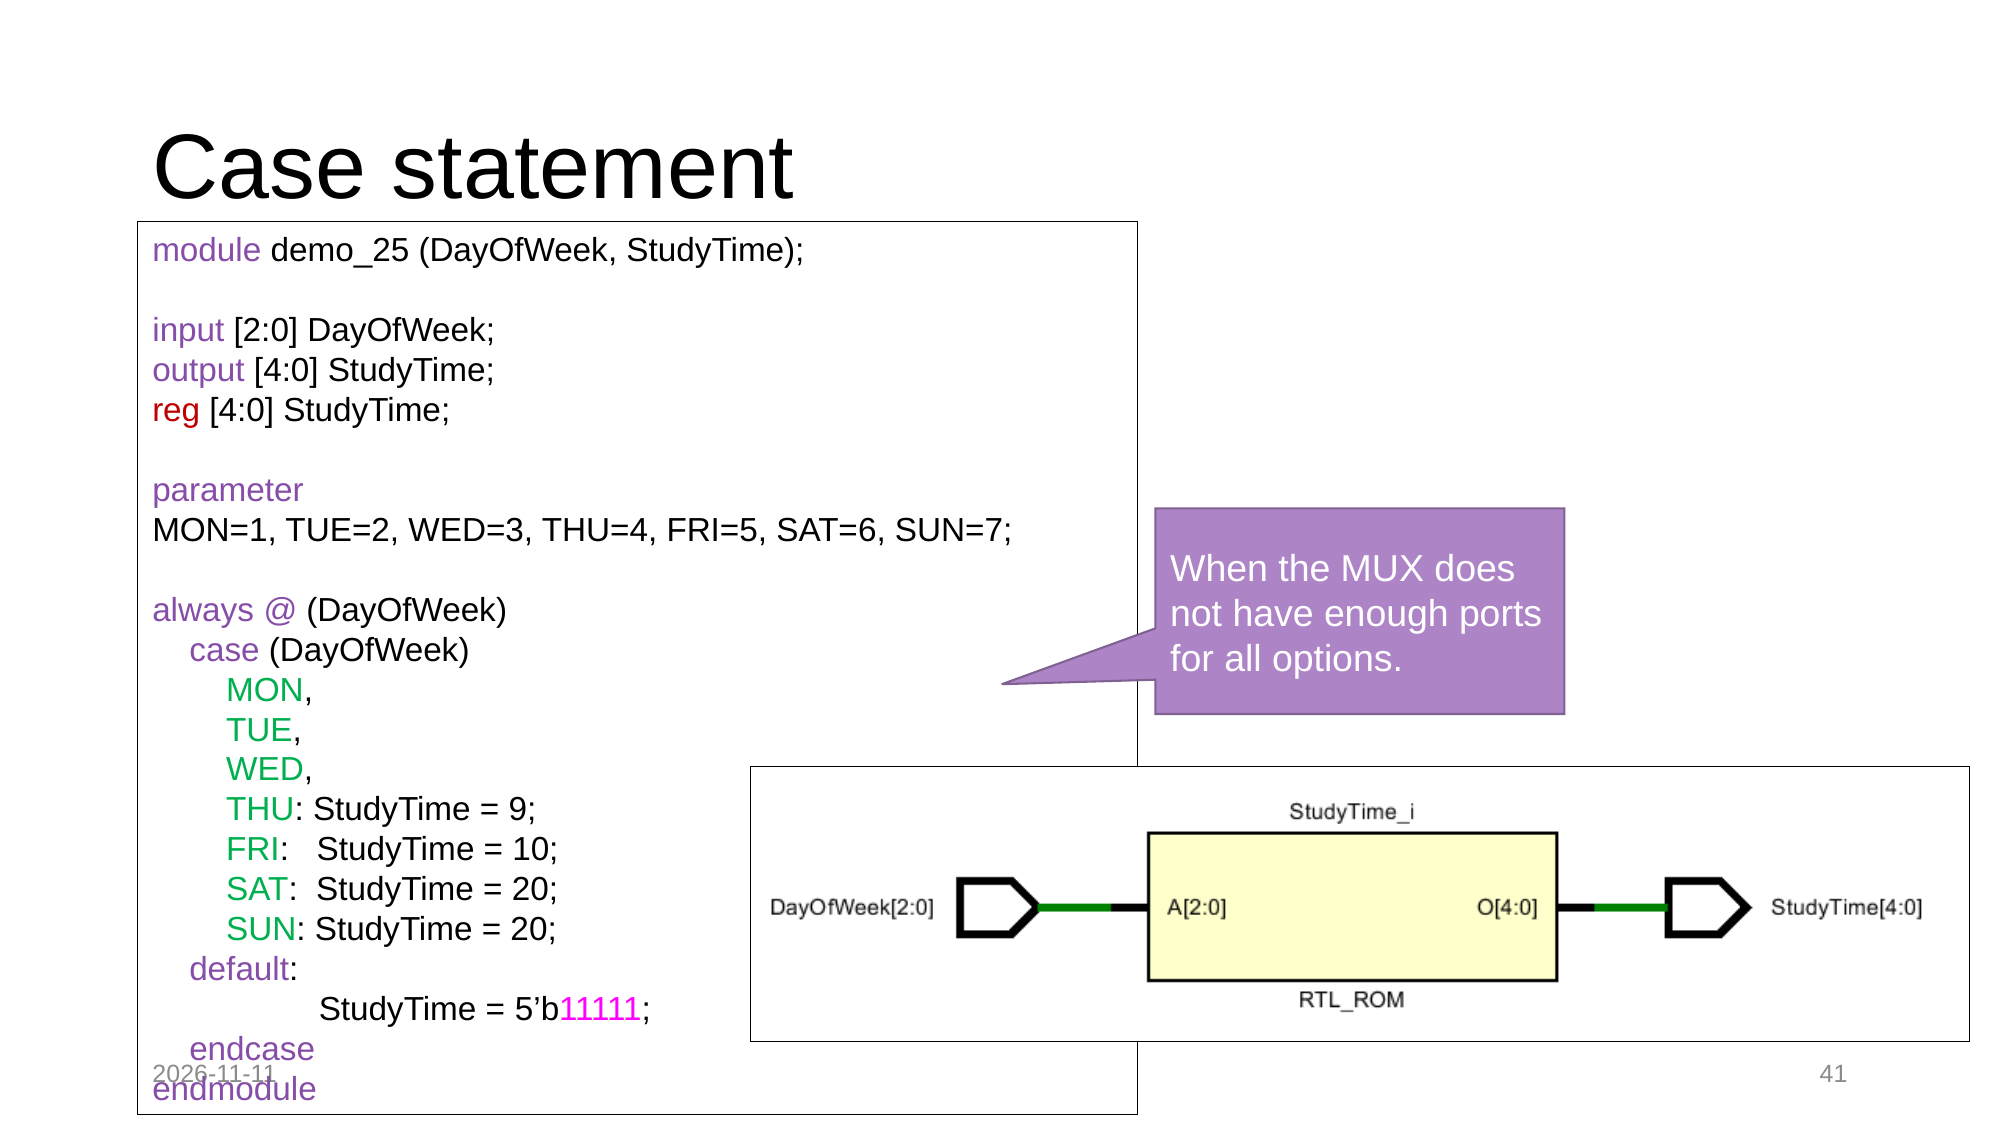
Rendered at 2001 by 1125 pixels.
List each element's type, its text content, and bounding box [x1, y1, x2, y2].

title Case statement [137, 59, 1863, 278]
text_box When the MUX does not have enough ports for all options. [1001, 507, 1566, 716]
text_box module demo_25 (DayOfWeek, StudyTime); input [2:0] DayOfWeek; output [4:0] StudyTime; reg [4:0] StudyTime; parameter MON=1, TUE=2, WED=3, THU=4, FRI=5, SAT=6, SUN=7; always @ (DayOfWeek) case (DayOfWeek) MON, TUE, WED, THU: StudyTime = 9; FRI: StudyTime = 10; SAT: StudyTime = 20; SUN: StudyTime = 20; default: StudyTime = 5’b11111; endcase endmodule [137, 221, 1138, 1115]
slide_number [137, 1042, 588, 1103]
slide_number 41 [1412, 1042, 1863, 1103]
picture [750, 766, 1970, 1042]
